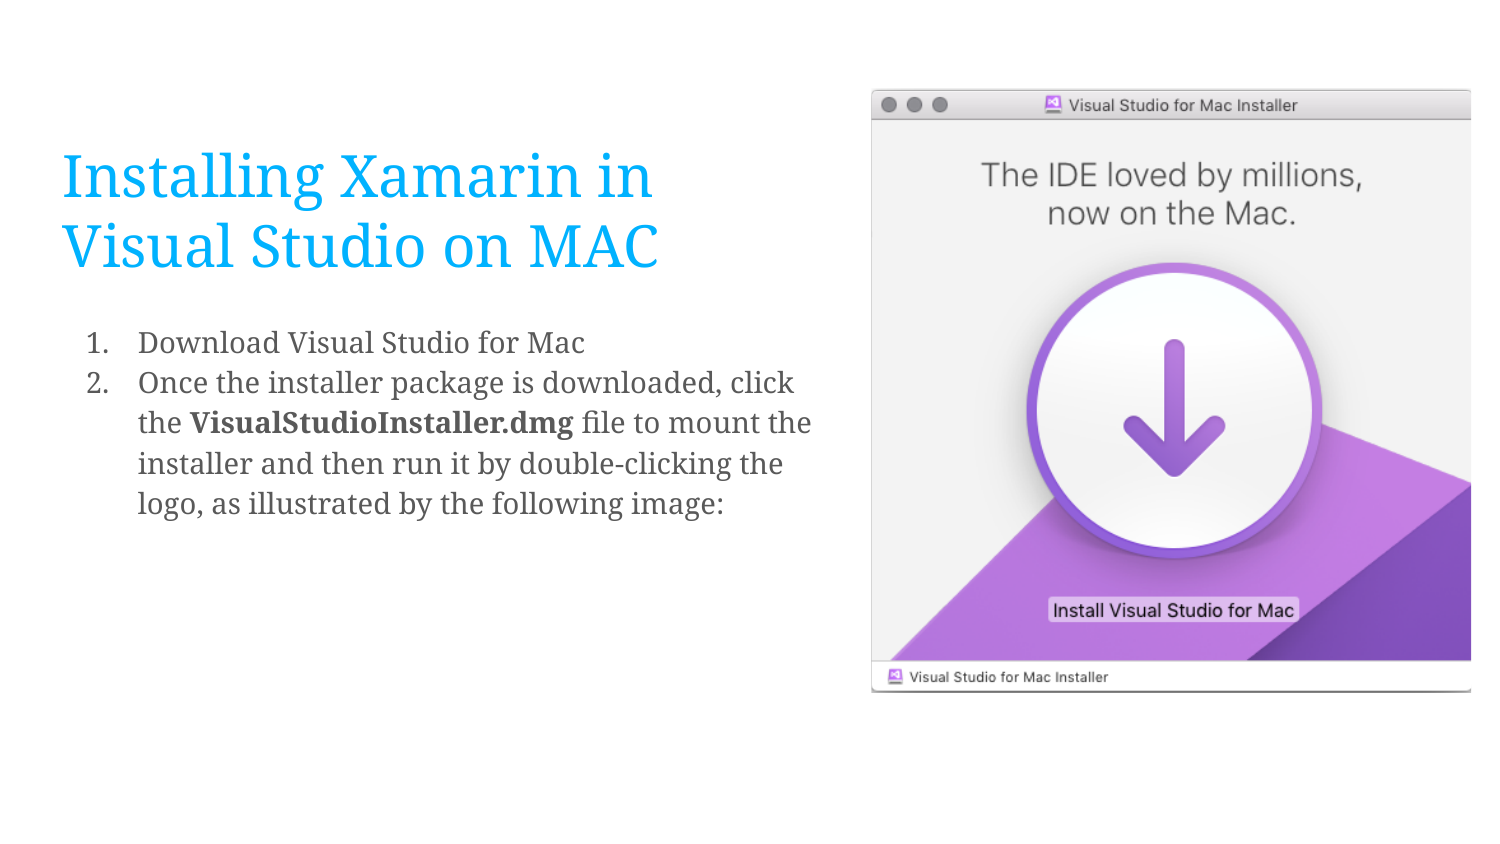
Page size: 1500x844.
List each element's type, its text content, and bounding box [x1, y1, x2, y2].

title Installing Xamarin in Visual Studio on MAC [47, 66, 838, 295]
list Download Visual Studio for Mac Once the installer package is downloaded, click the VisualStudioInstaller.dmg file to mount the installer and then run it by double-clicking the logo, as illustrated by the following image: [47, 304, 838, 727]
picture [871, 88, 1472, 693]
